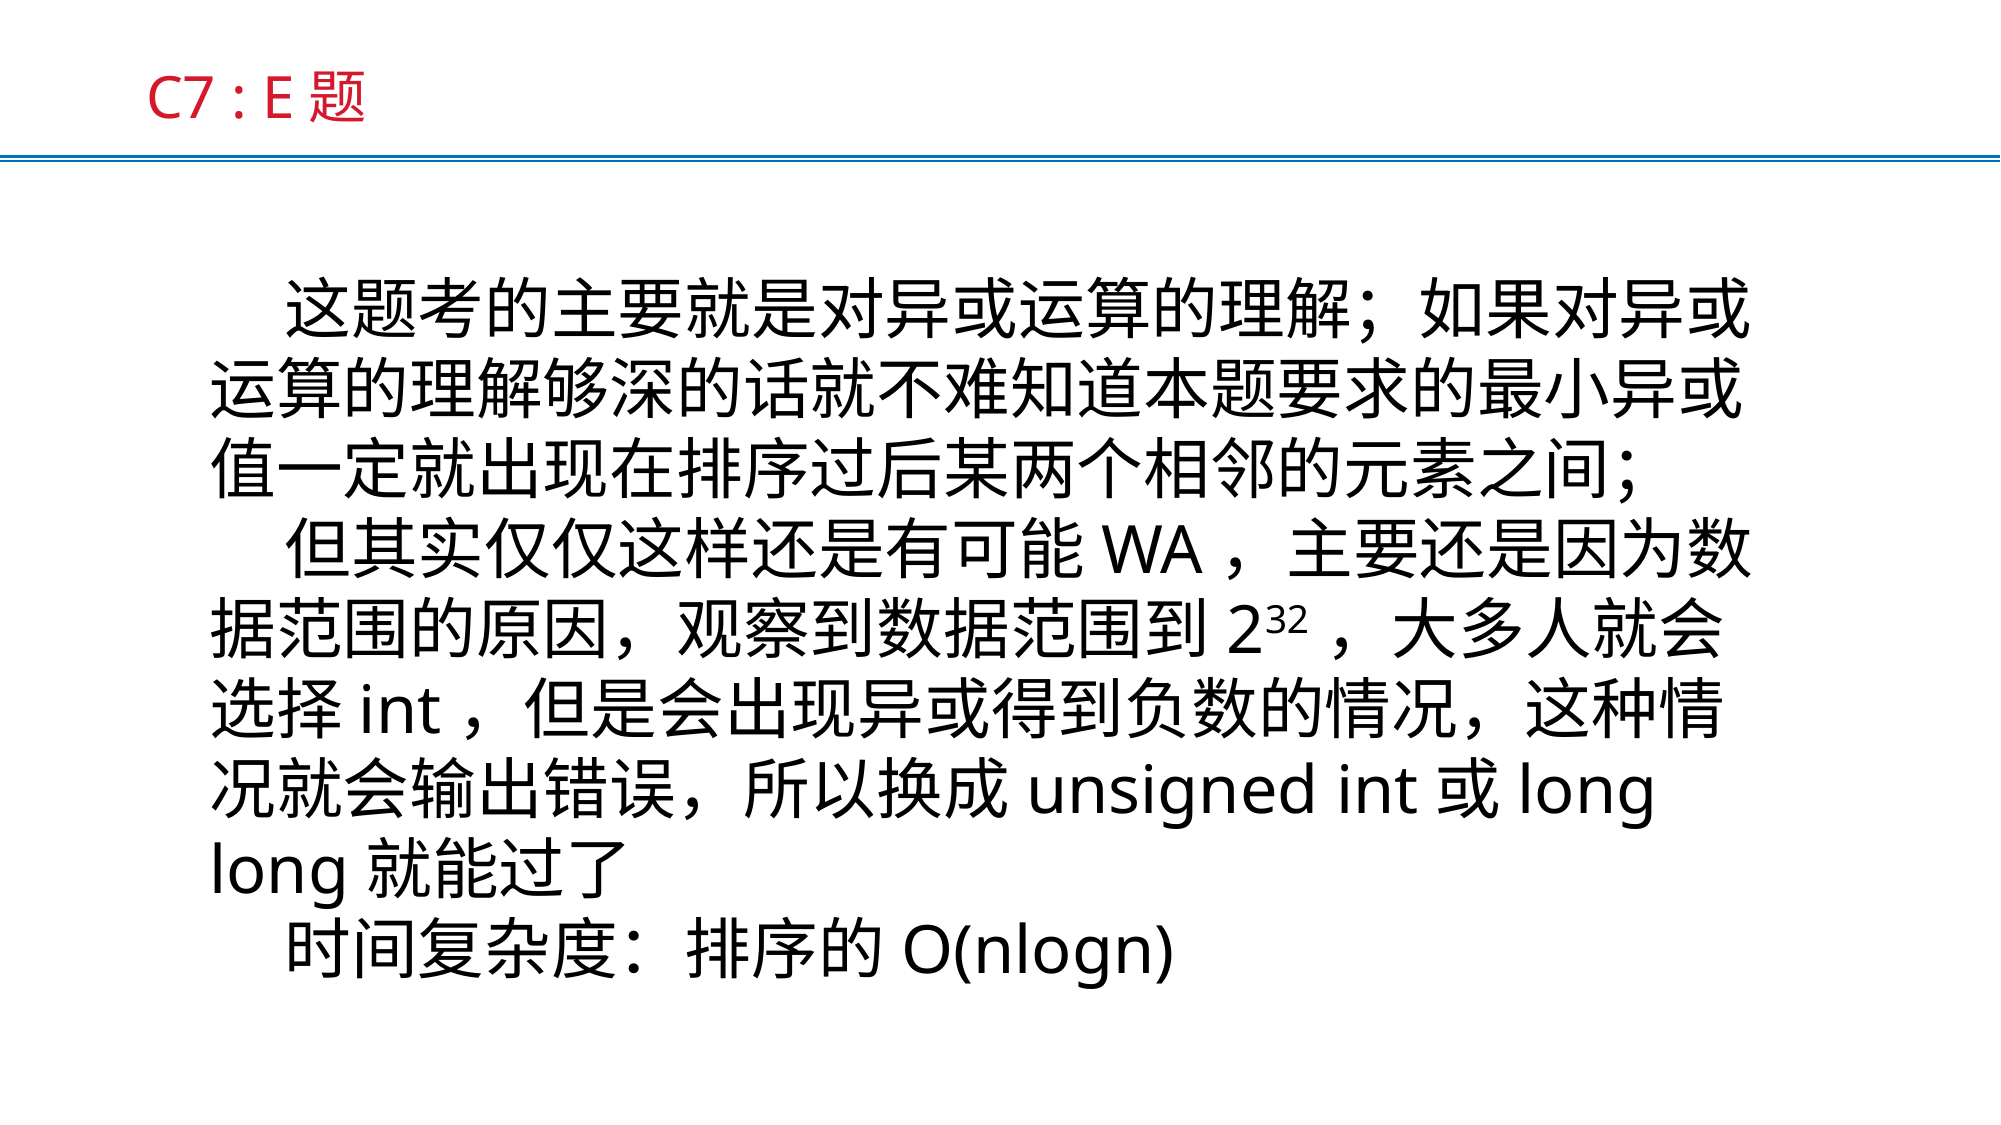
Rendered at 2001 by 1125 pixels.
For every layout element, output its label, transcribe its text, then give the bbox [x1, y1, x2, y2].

text_box C7 : E题 [131, 52, 1707, 147]
text_box 这题考的主要就是对异或运算的理解；如果对异或运算的理解够深的话就不难知道本题要求的最小异或值一定就出现在排序过后某两个相邻的元素之间； 但其实仅仅这样还是有可能WA，主要还是因为数据范围的原因，观察到数据范围到232，大多人就会选择int，但是会出现异或得到负数的情况，这种情况就会输出错误，所以换成unsigned int或long long就能过了 时间复杂度：排序的O(nlogn) [194, 259, 1806, 1046]
